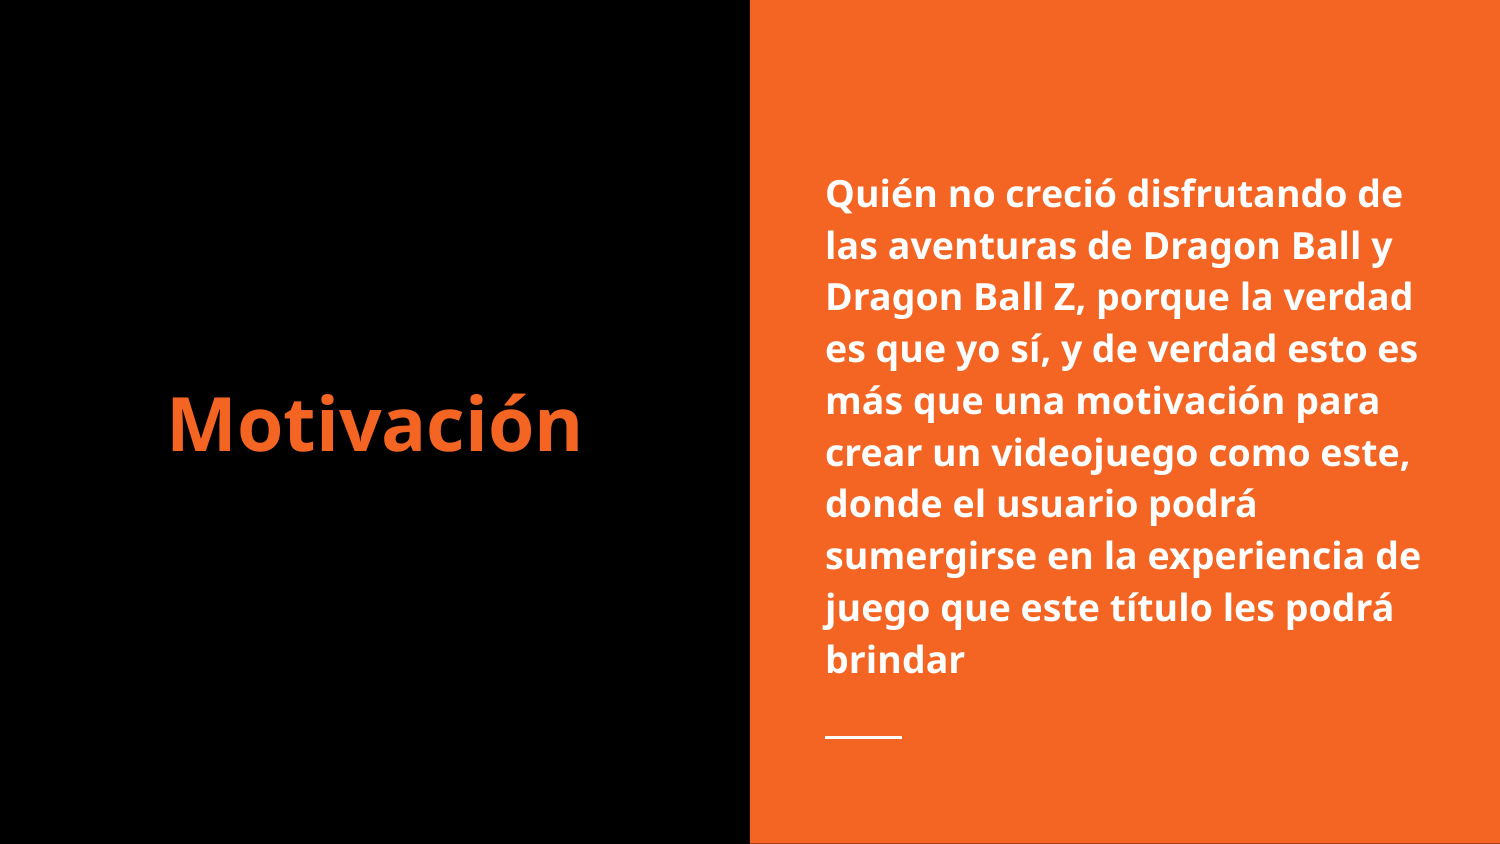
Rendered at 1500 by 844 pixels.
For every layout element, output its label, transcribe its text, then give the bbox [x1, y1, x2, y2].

list Quién no creció disfrutando de las aventuras de Dragon Ball y Dragon Ball Z, porque la verdad es que yo sí, y de verdad esto es más que una motivación para crear un videojuego como este, donde el usuario podrá sumergirse en la experiencia de juego que este título les podrá brindar [810, 118, 1440, 725]
title Motivación [43, 313, 708, 530]
